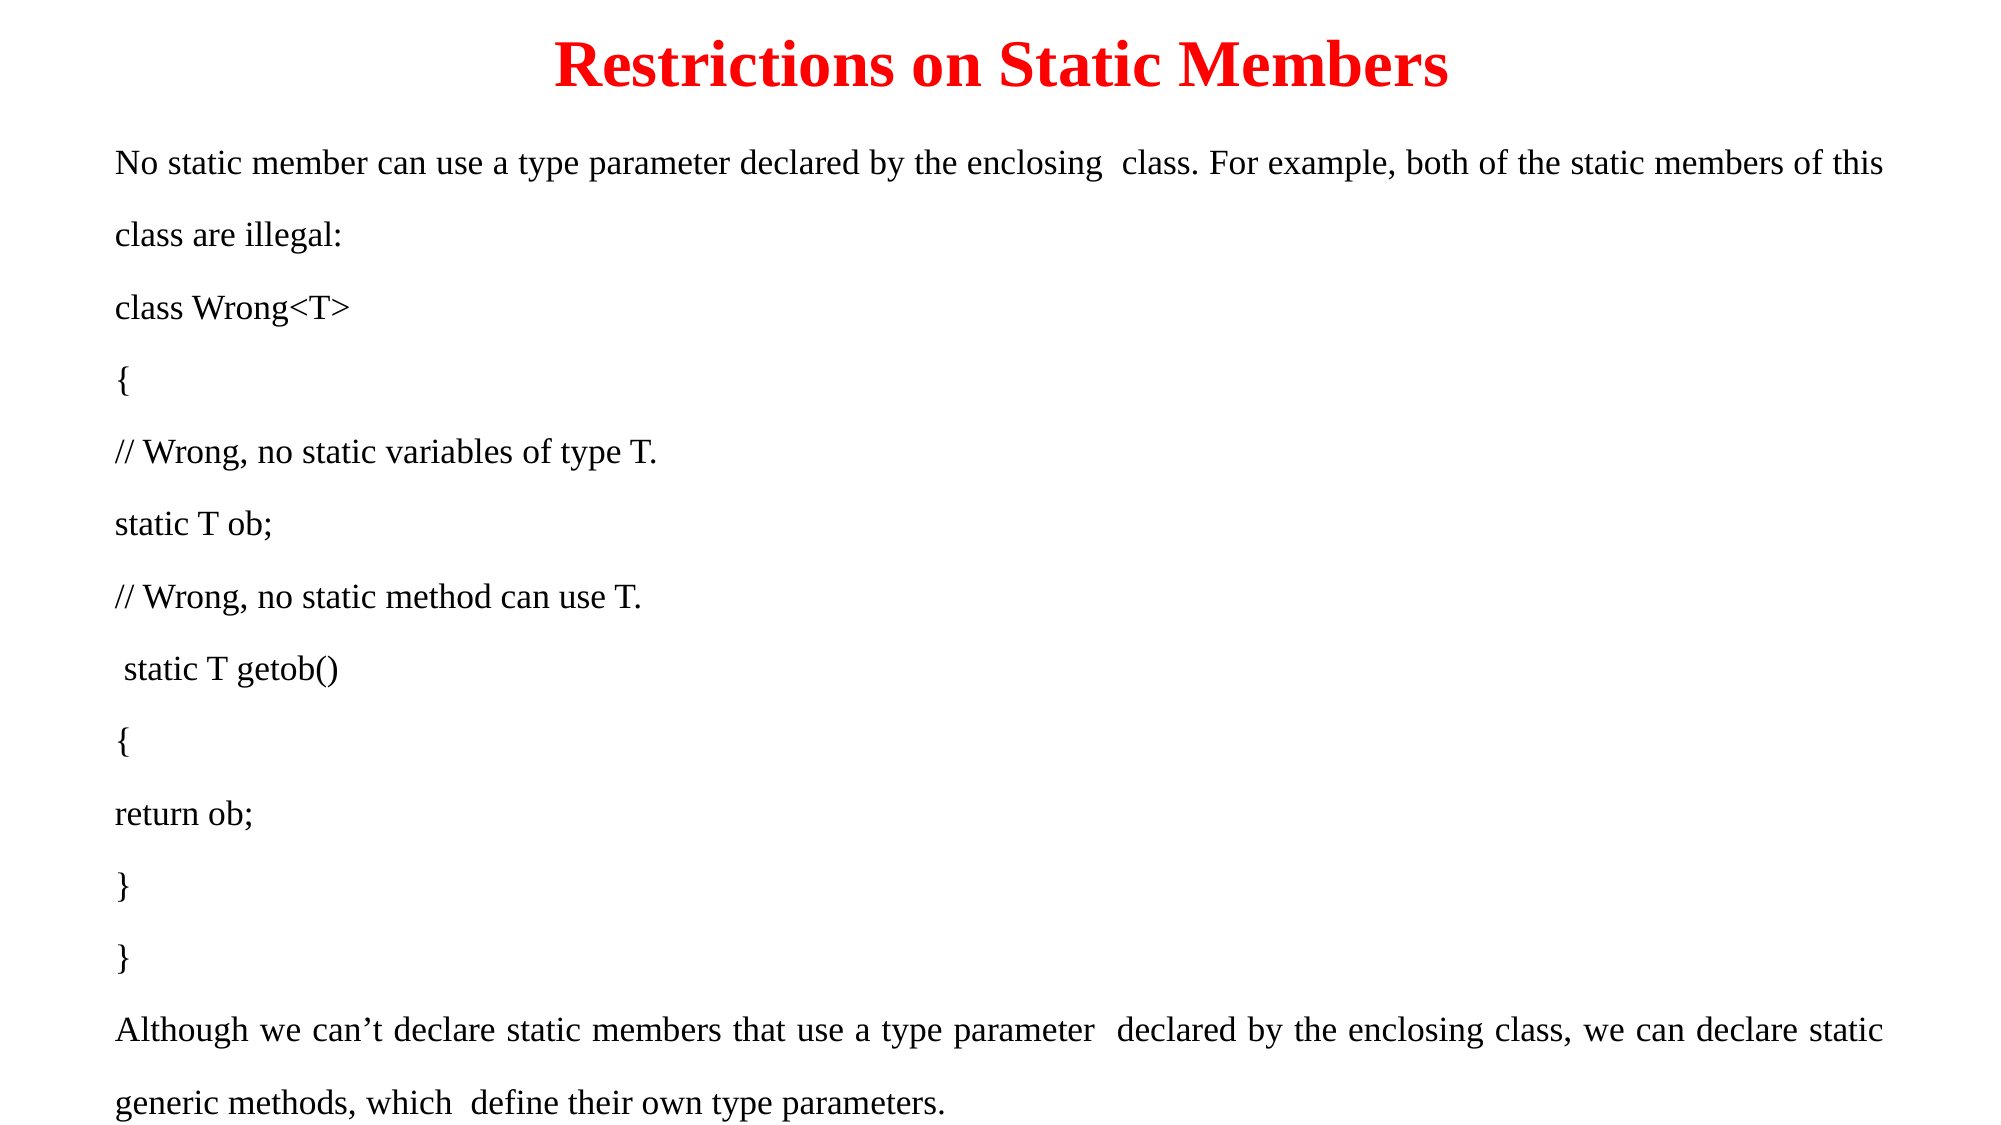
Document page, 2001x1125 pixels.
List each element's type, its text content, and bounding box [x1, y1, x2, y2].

list No static member can use a type parameter declared by the enclosing class. For example, both of the static members of this class are illegal: class Wrong<T> { // Wrong, no static variables of type T. static T ob; // Wrong, no static method can use T. static T getob() { return ob; } } Although we can’t declare static members that use a type parameter declared by the enclosing class, we can declare static generic methods, which define their own type parameters. [99, 101, 1900, 1081]
title Restrictions on Static Members [102, 19, 1903, 112]
